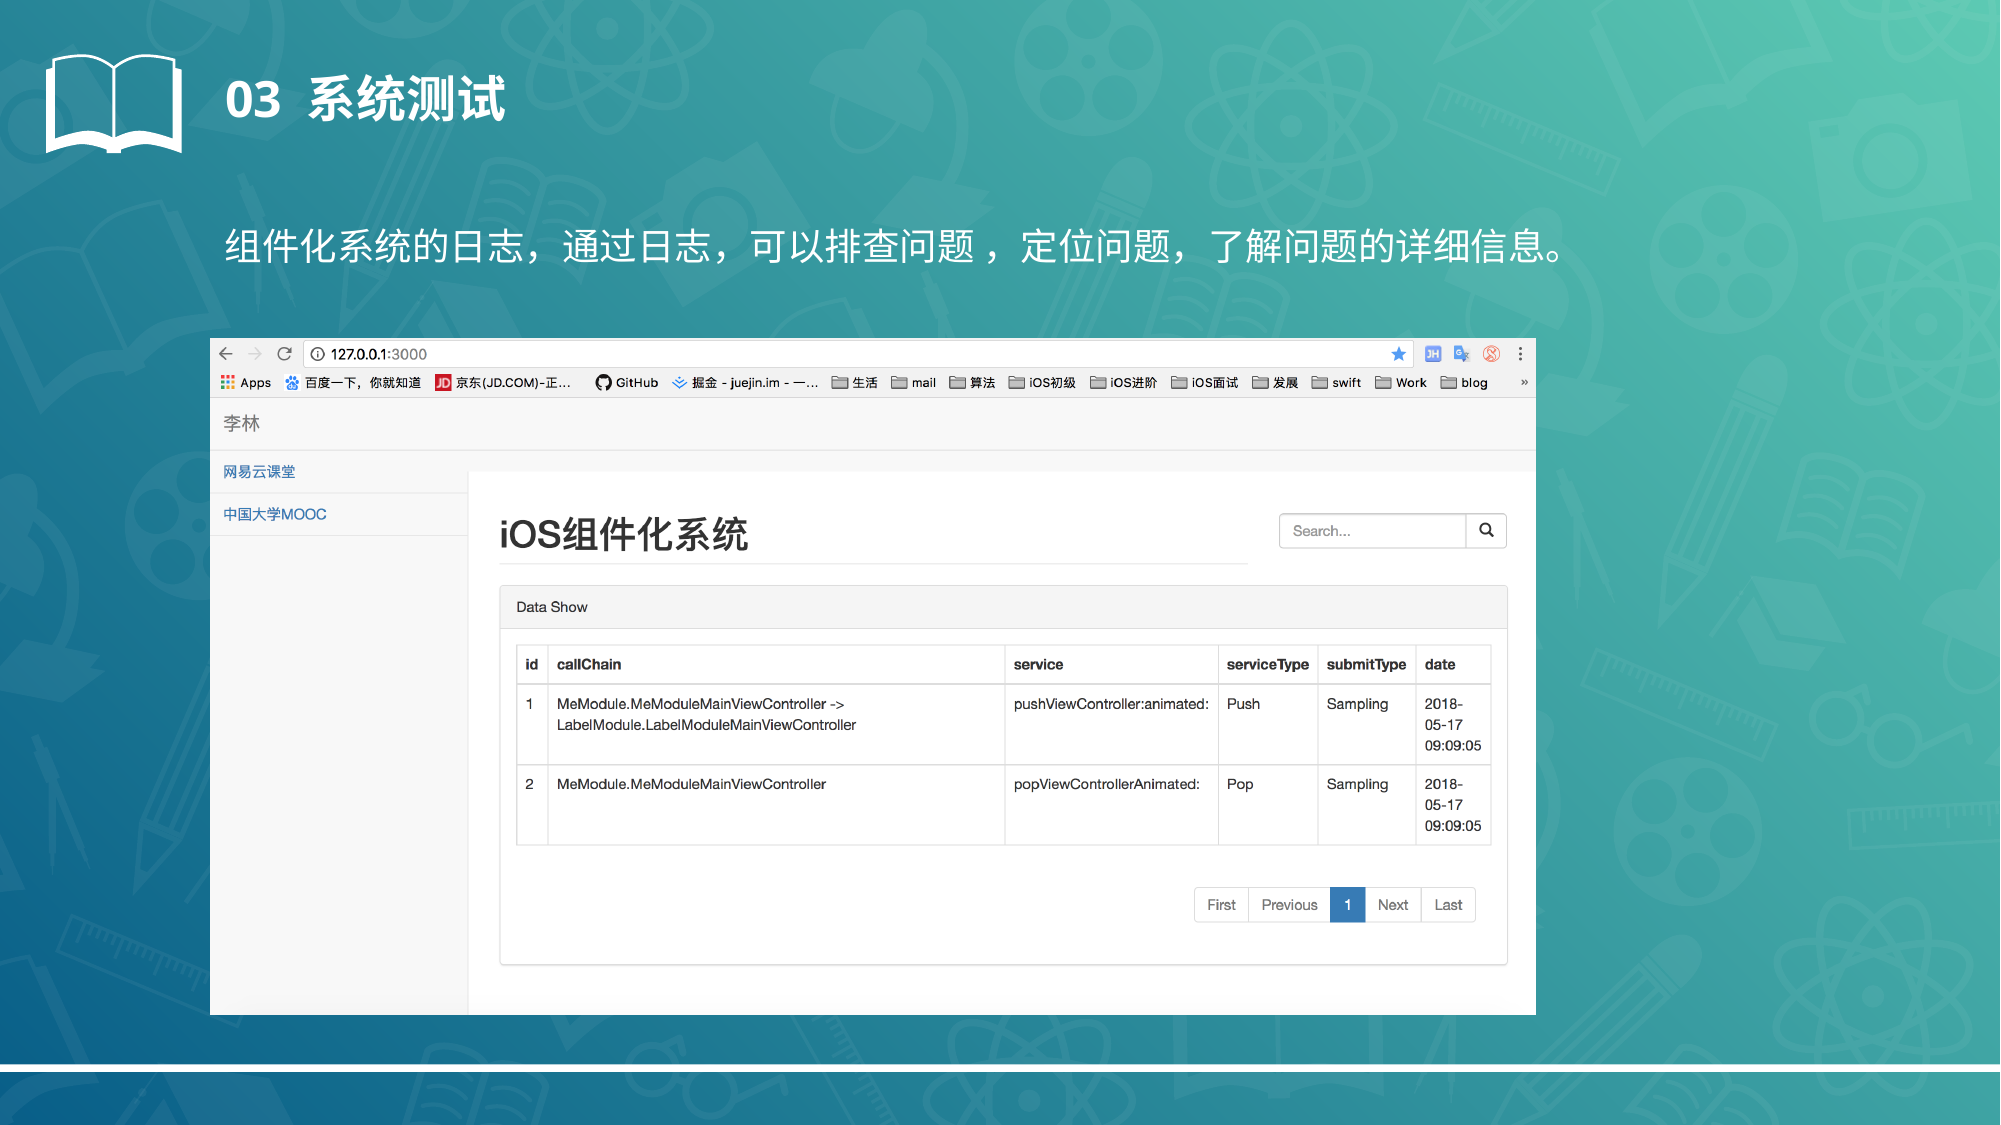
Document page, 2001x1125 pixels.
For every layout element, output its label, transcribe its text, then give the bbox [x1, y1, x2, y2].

text_box 组件化系统的日志，通过日志，可以排查问题 ，定位问题，了解问题的详细信息。 [210, 202, 1652, 276]
picture [210, 338, 1536, 1015]
list 03 系统测试 [209, 41, 1081, 162]
